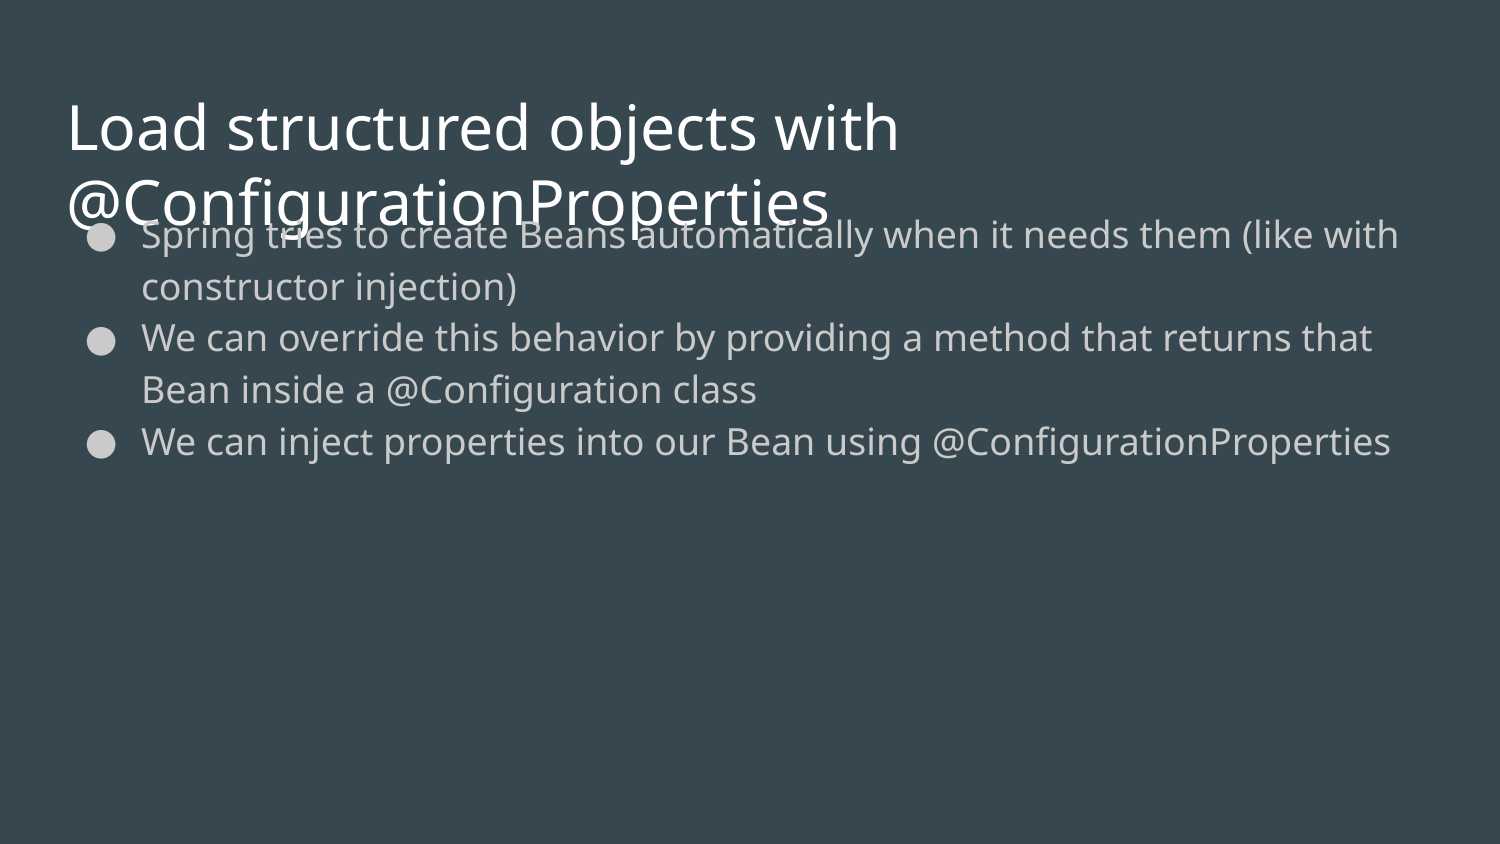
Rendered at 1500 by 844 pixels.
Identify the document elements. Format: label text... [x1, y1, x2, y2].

list Spring tries to create Beans automatically when it needs them (like with constructor injection) We can override this behavior by providing a method that returns that Bean inside a @Configuration class We can inject properties into our Bean using @ConfigurationProperties [51, 189, 1449, 750]
title Load structured objects with @ConfigurationProperties [51, 72, 1449, 167]
